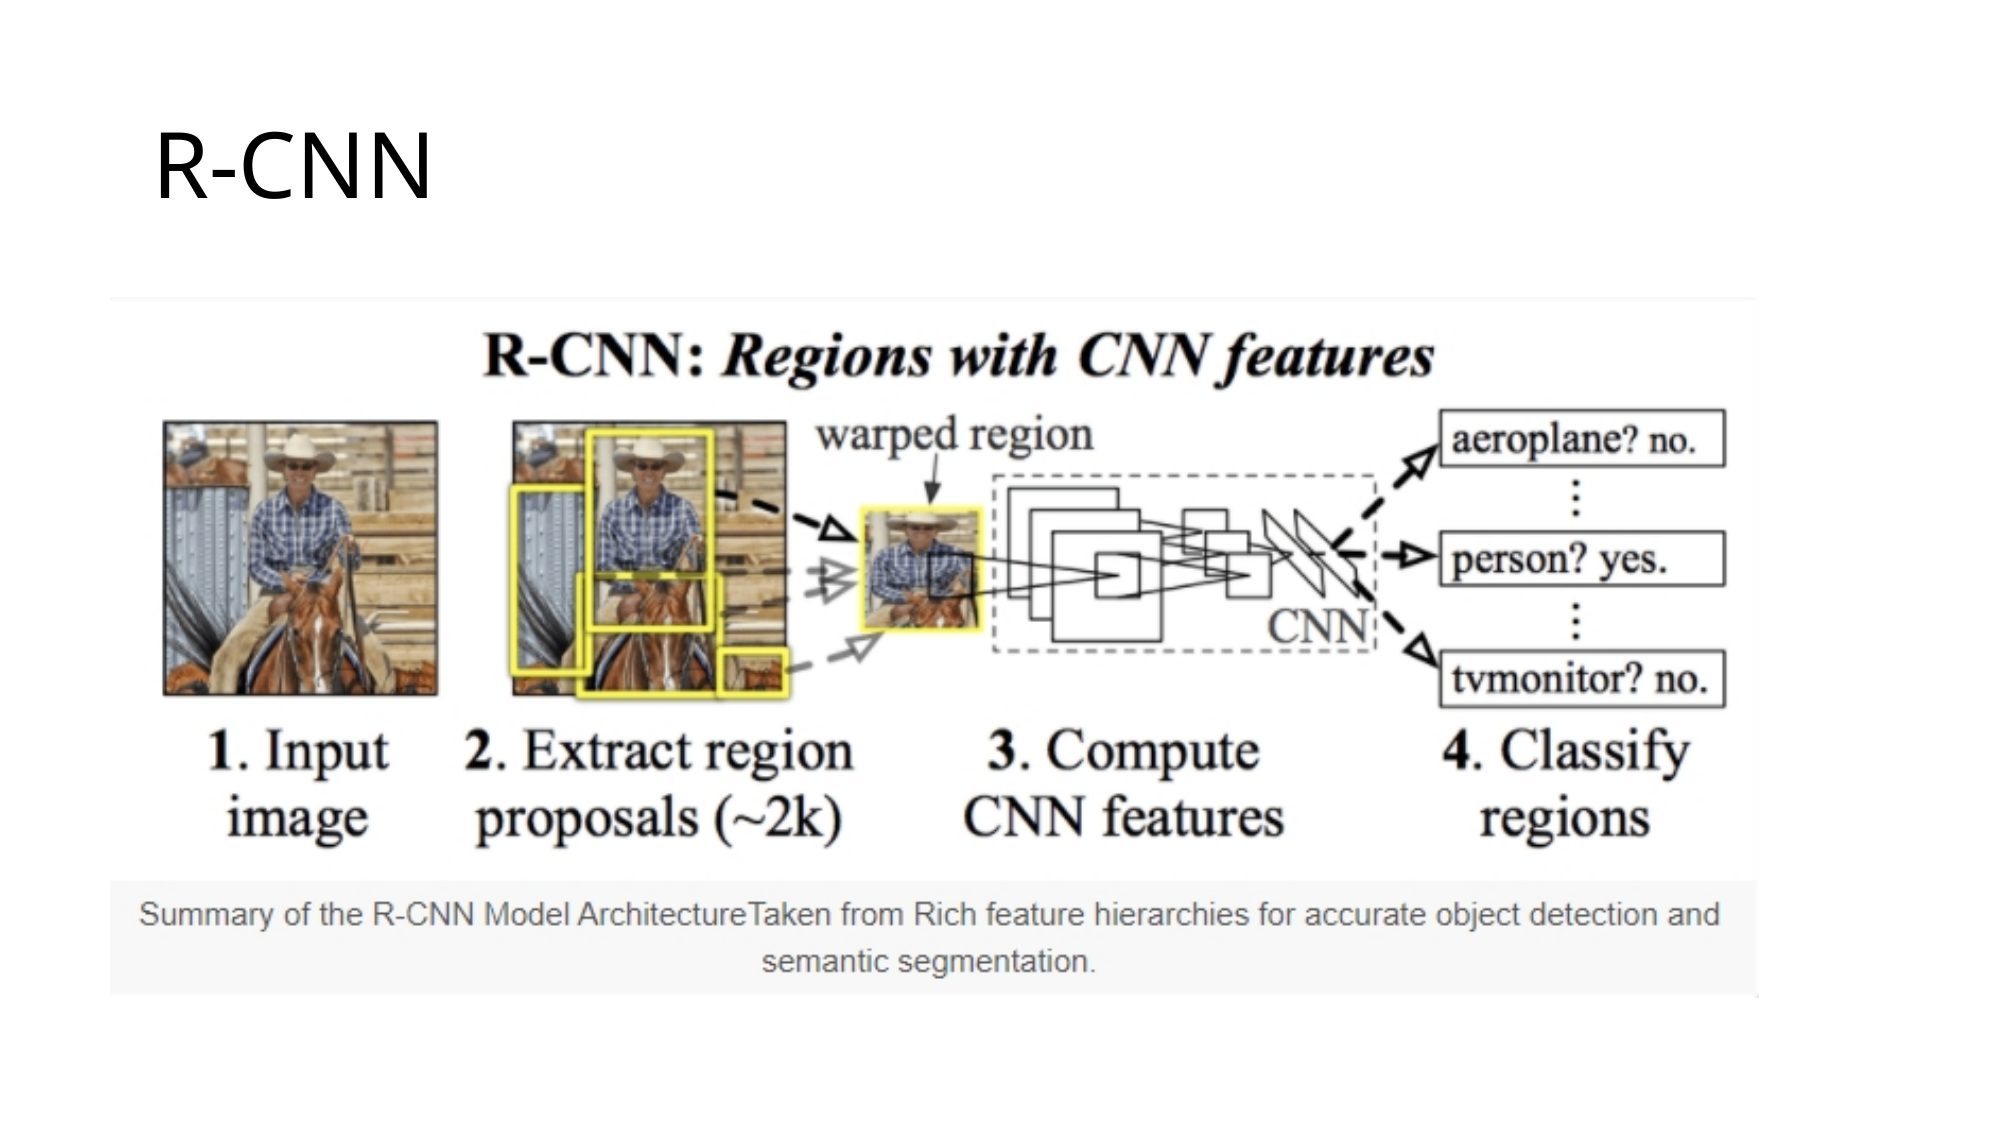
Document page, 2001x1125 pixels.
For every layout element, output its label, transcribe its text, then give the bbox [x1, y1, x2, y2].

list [109, 297, 1759, 998]
title R-CNN [137, 59, 1863, 278]
